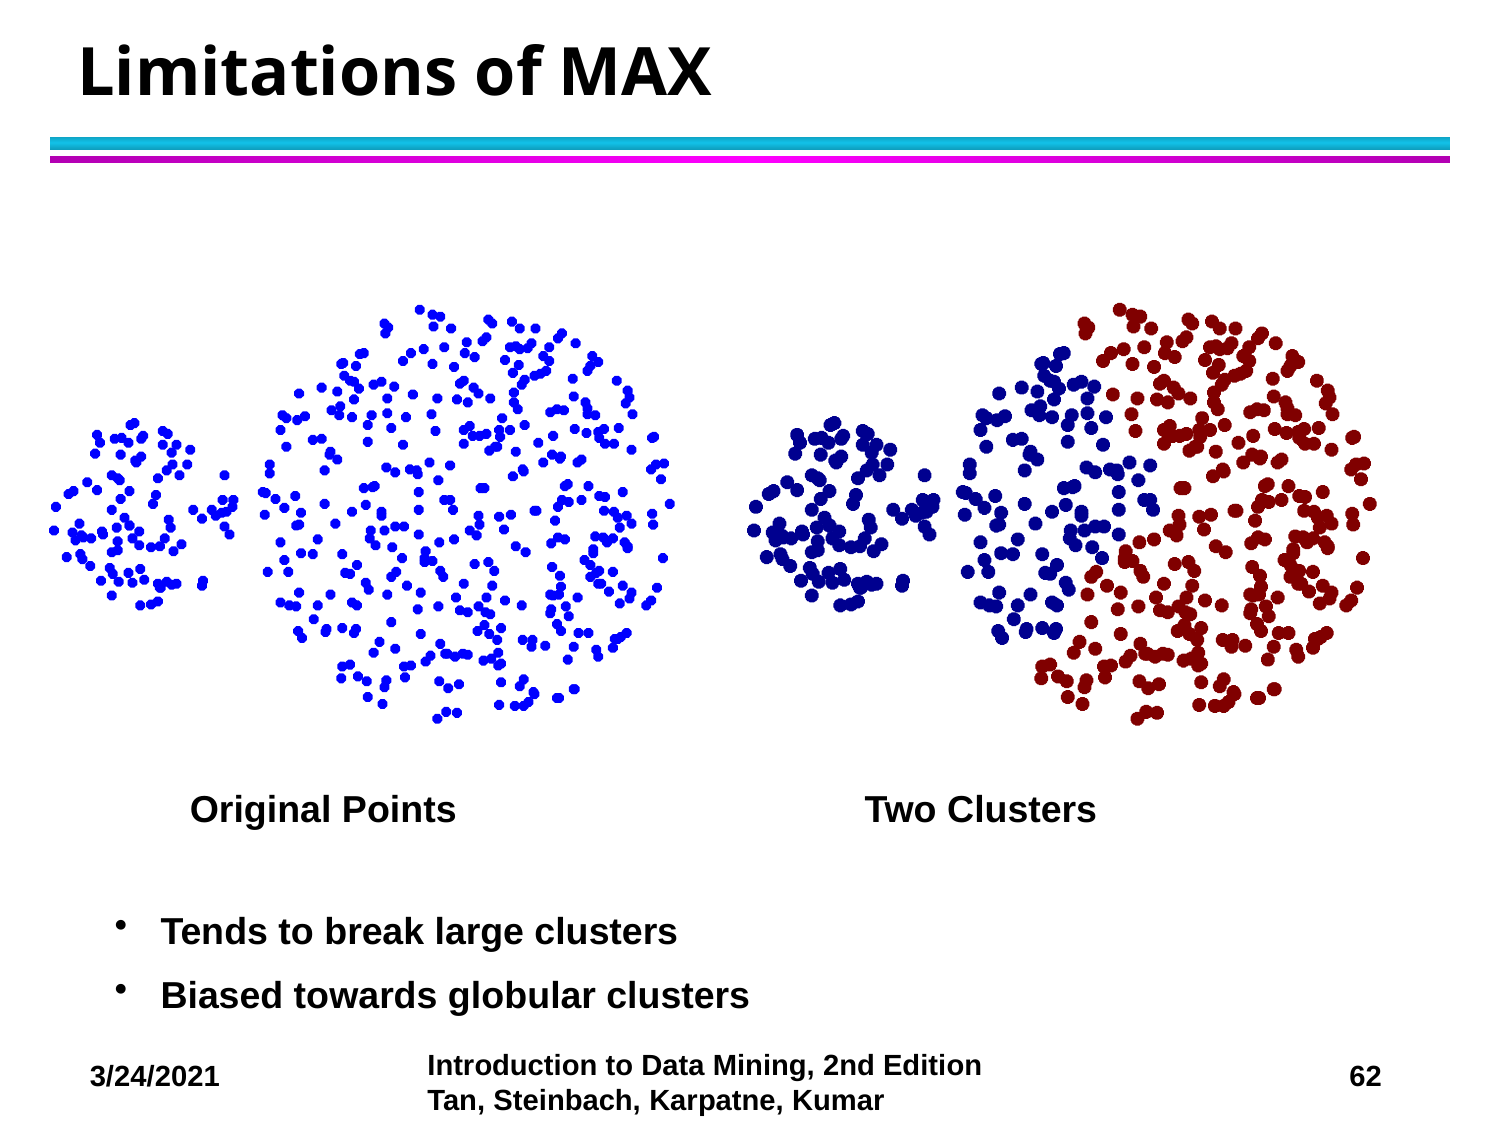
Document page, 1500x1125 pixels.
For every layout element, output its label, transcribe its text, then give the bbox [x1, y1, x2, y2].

picture [0, 224, 1447, 826]
title Limitations of MAX [62, 24, 1421, 116]
text_box Tends to break large clusters Biased towards globular clusters [99, 899, 1138, 1024]
